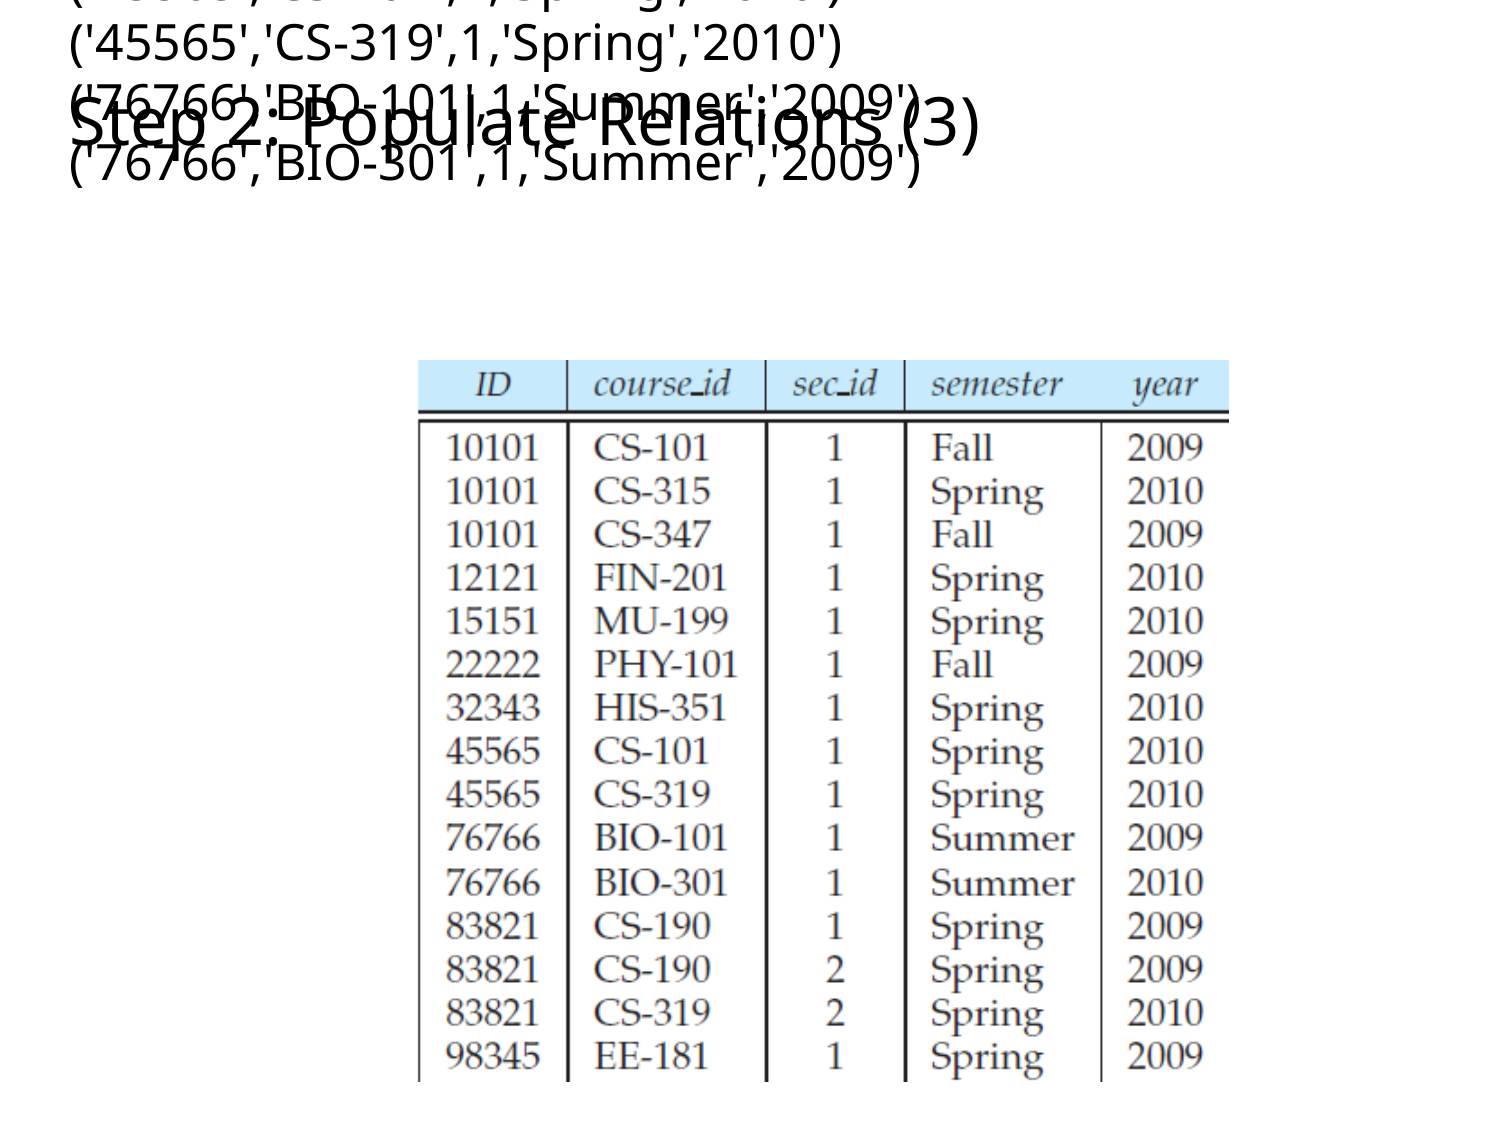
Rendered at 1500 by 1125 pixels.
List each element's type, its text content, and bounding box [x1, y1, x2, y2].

picture [415, 360, 1229, 1082]
list Insert the following data into the relation teaches teacher(ID, course_id,sec_id,semester,year) ('10101','CS_101',1,'Fall','2009') ('10101','CS-315',1,'Spring','2010') ('12121','FIN-201',1,'Spring','2010') ('15151','MU-199',1,'Spring','2010') ('22222','PHY-101',1,'Fall','2009') ('32343','HIS-351',1,'Spring','2010') ('45565','CS-101',1,'Spring','2010') ('45565','CS-319',1,'Spring','2010') ('76766','BIO-101',1,'Summer','2009') ('76766','BIO-301',1,'Summer','2009') [54, 40, 1380, 198]
